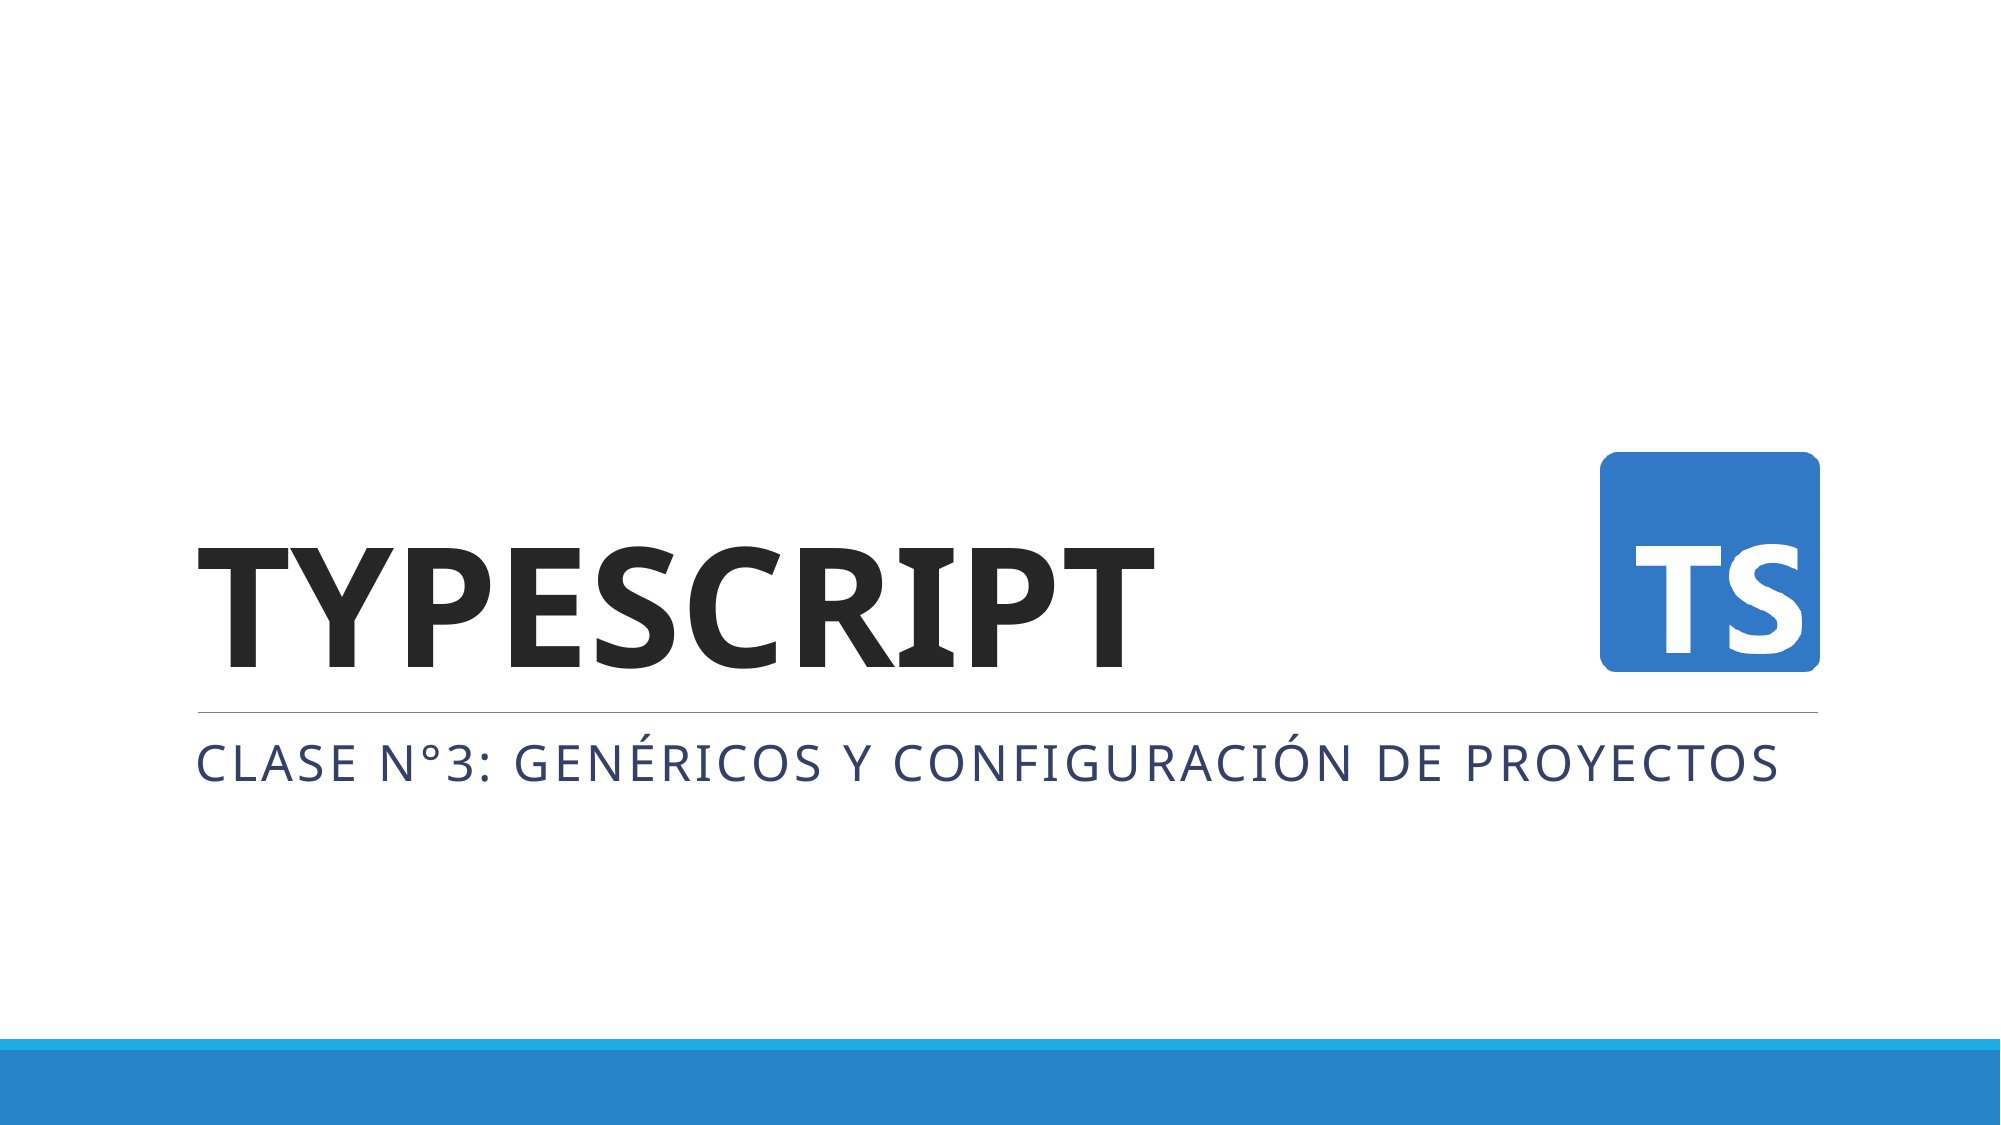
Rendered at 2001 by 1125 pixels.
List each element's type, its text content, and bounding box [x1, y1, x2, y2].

subtitle CLASE N°3: GENÉRICOS y configuración de proyectos [180, 730, 1831, 919]
picture [1600, 452, 1821, 673]
title TYPESCRIPT [180, 124, 1830, 710]
